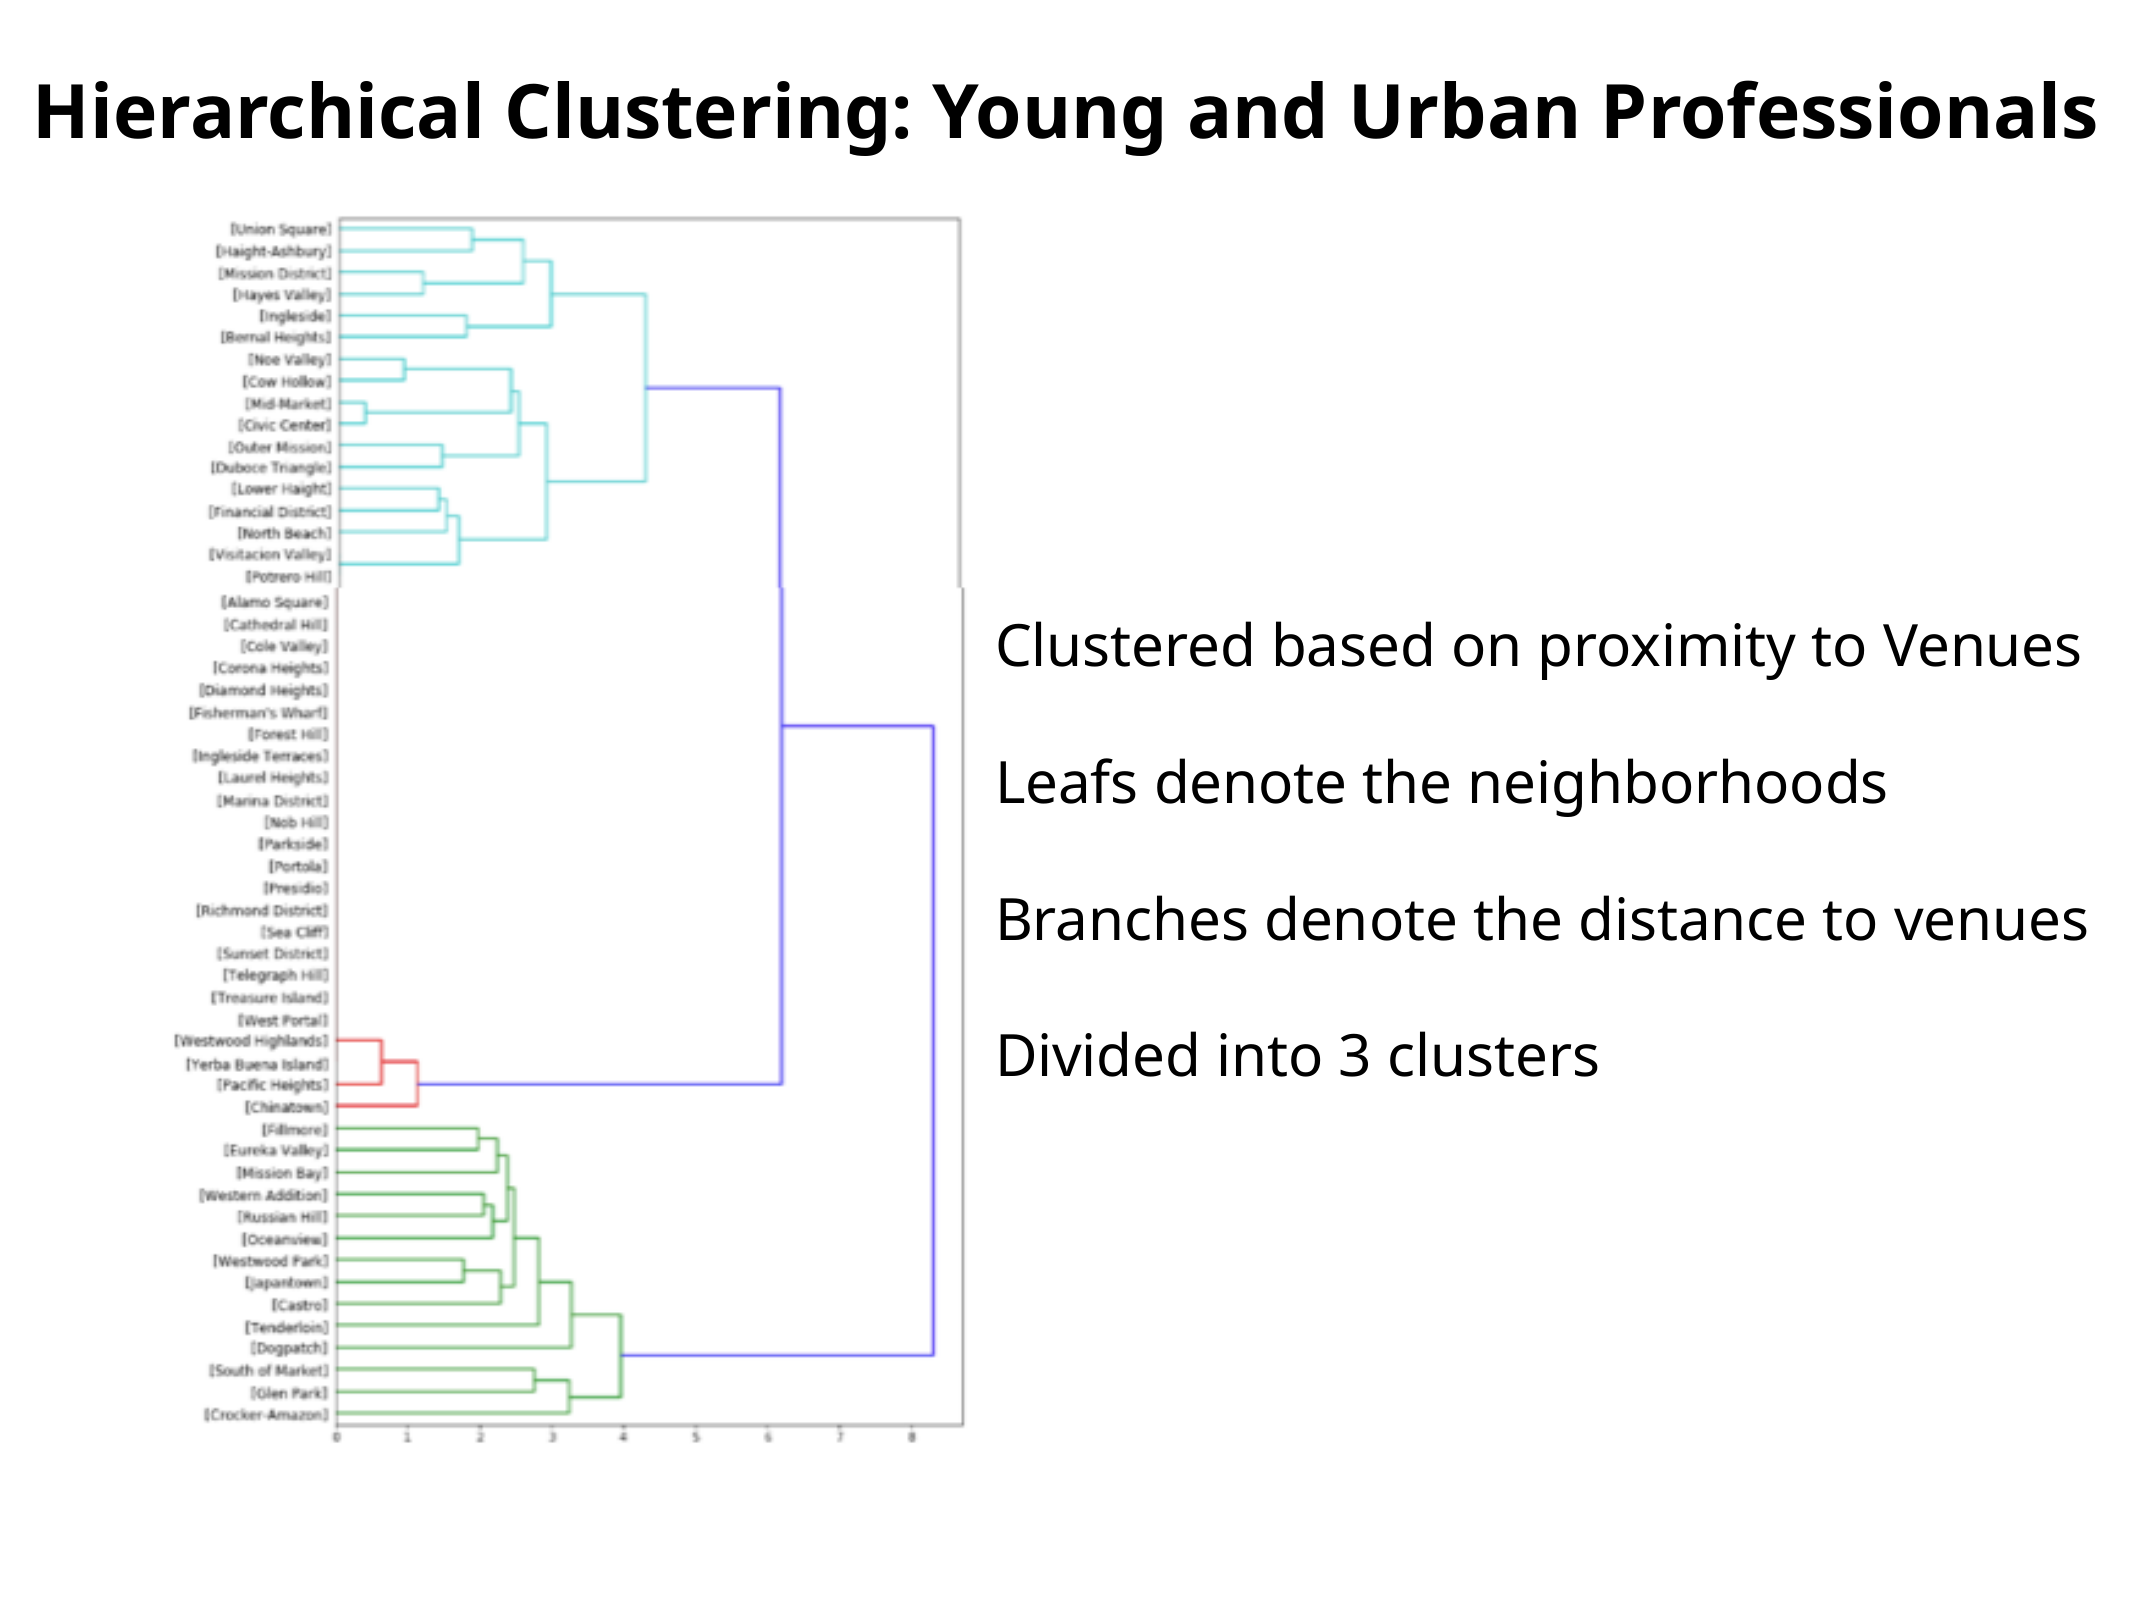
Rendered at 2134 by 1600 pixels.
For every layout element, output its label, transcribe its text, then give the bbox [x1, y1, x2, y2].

text_box Hierarchical Clustering: Young and Urban Professionals [24, 55, 2109, 162]
picture [95, 209, 1022, 1488]
text_box Clustered based on proximity to Venues Leafs denote the neighborhoods Branches denote the distance to venues Divided into 3 clusters [1029, 600, 2098, 1097]
